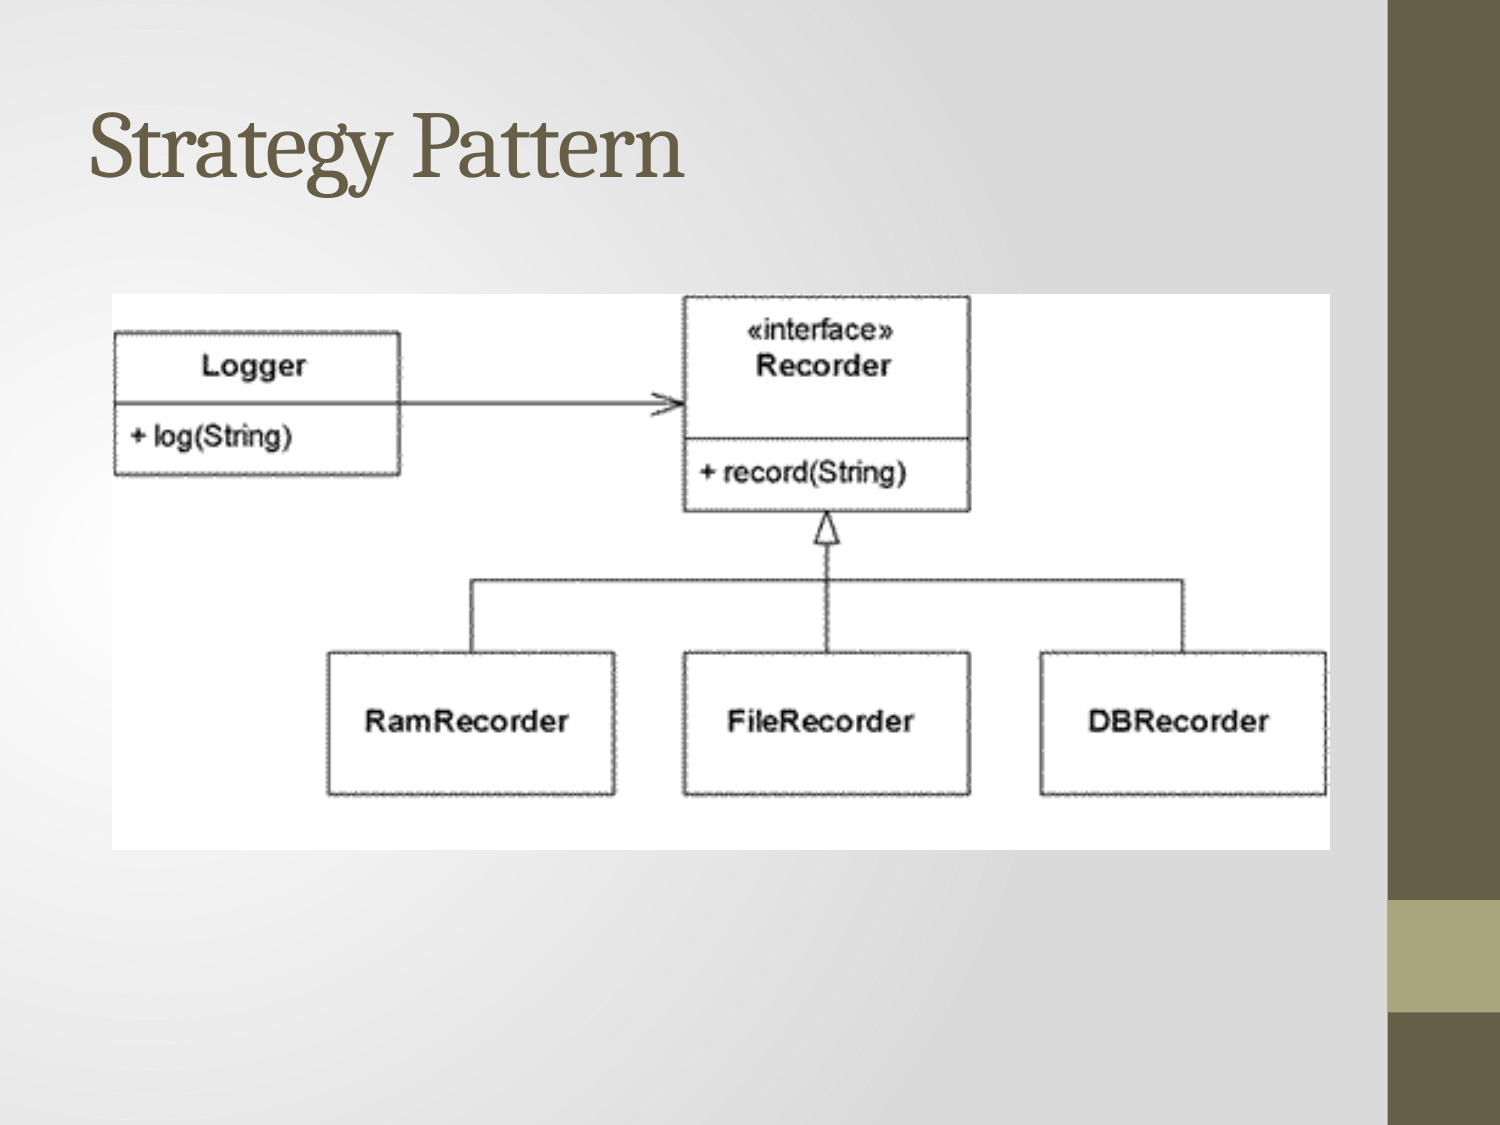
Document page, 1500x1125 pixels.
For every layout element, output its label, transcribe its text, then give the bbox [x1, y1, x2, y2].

picture [111, 294, 1331, 851]
title Strategy Pattern [75, 45, 1325, 233]
